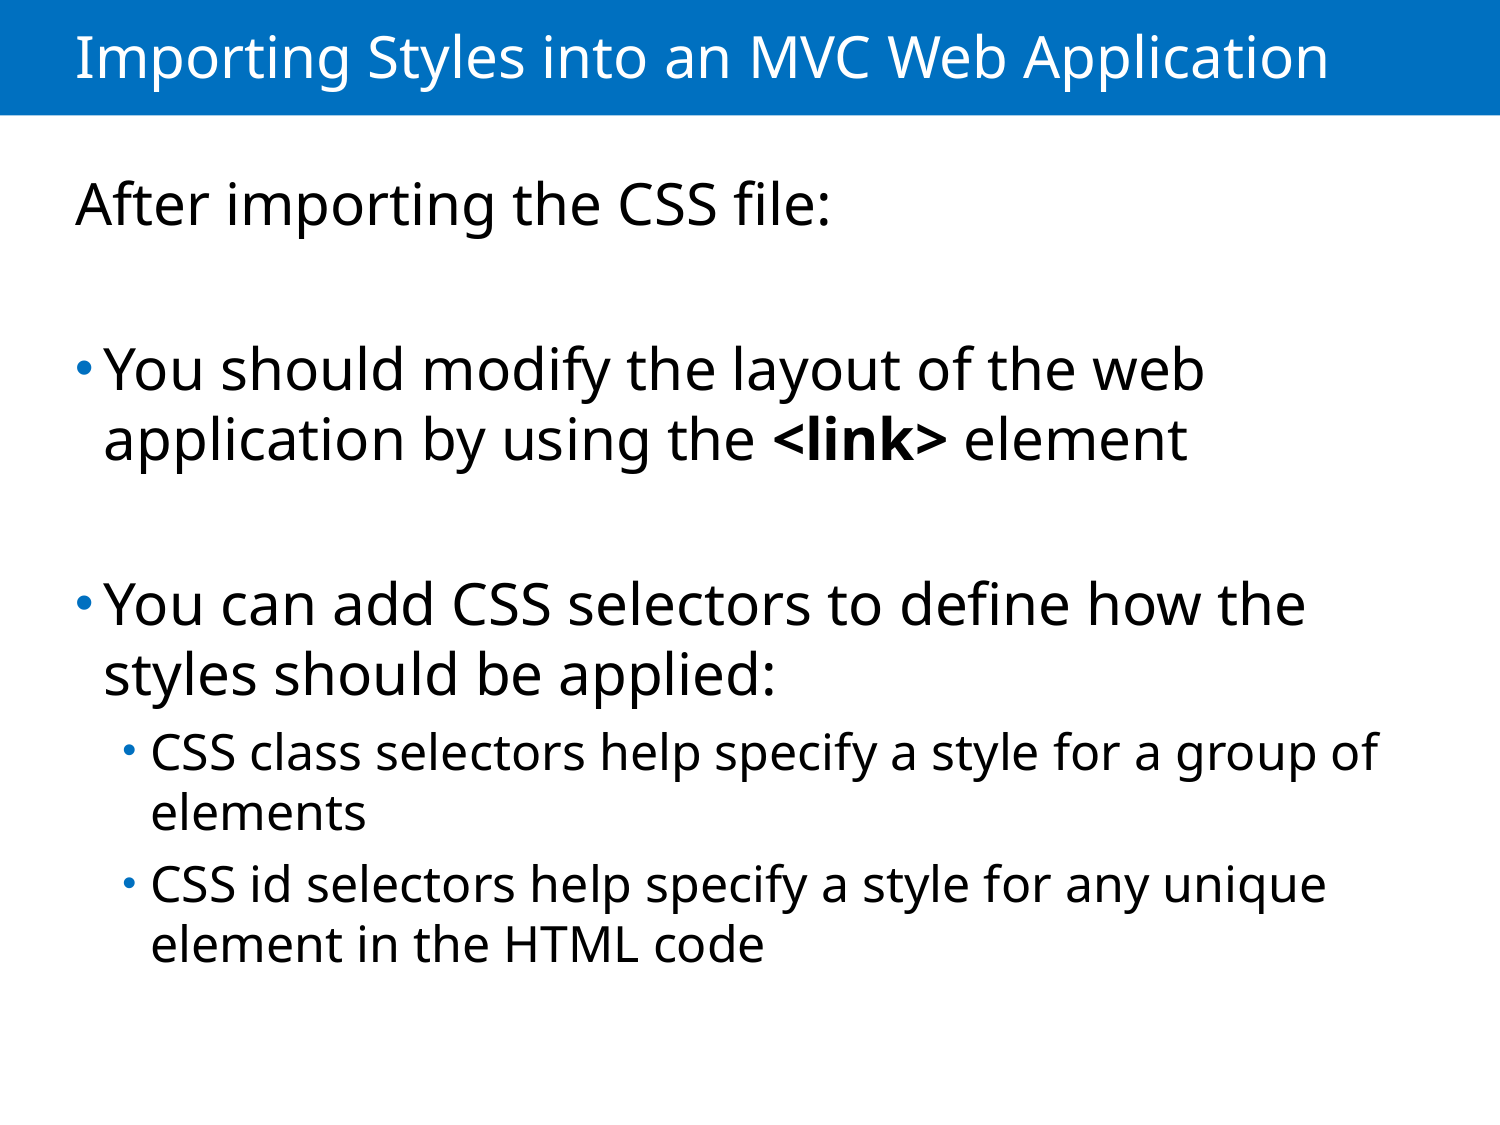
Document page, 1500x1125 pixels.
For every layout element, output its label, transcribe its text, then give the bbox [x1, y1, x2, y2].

title Importing Styles into an MVC Web Application [75, 0, 1351, 122]
text_box After importing the CSS file: You should modify the layout of the web application by using the <link> element You can add CSS selectors to define how the styles should be applied: CSS class selectors help specify a style for a group of elements CSS id selectors help specify a style for any unique element in the HTML code [75, 167, 1408, 1012]
